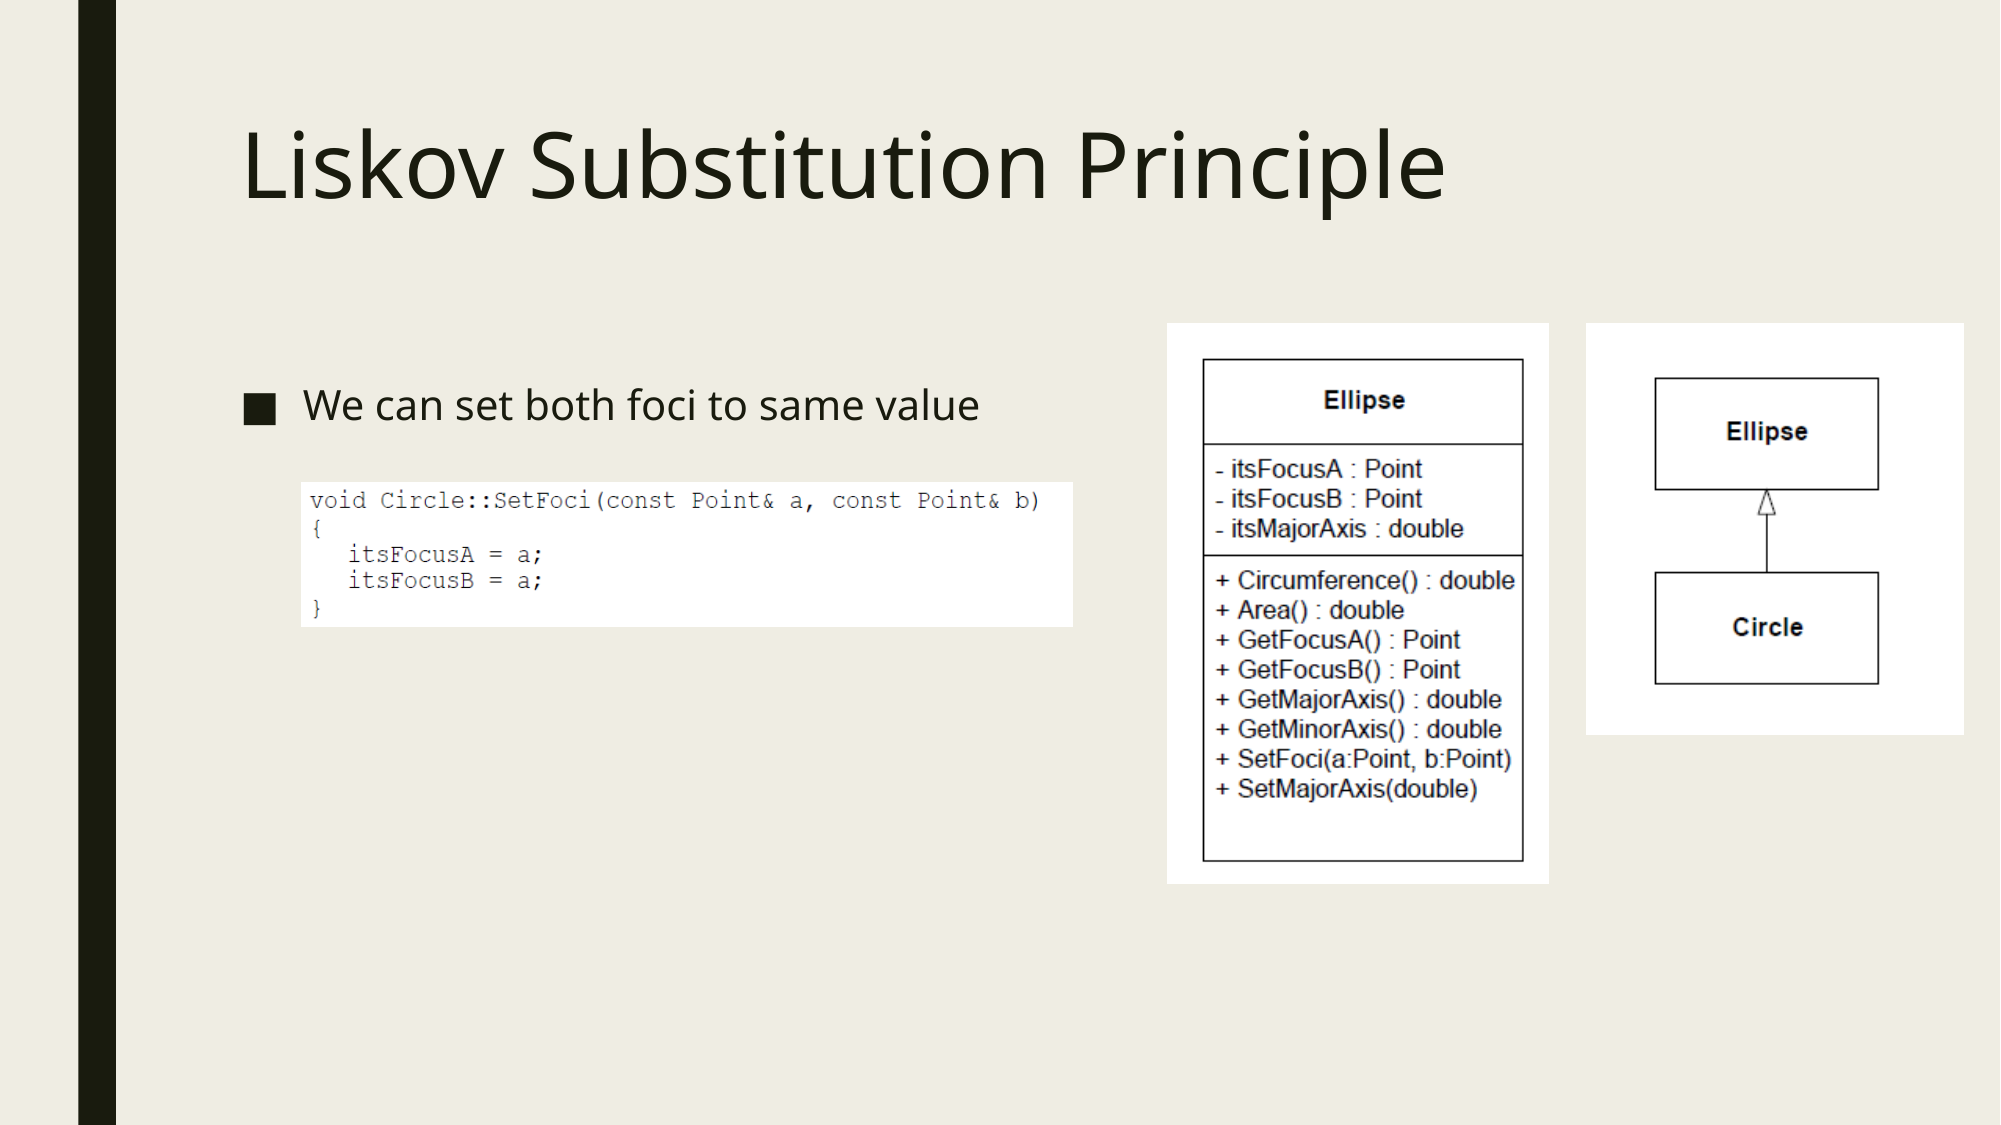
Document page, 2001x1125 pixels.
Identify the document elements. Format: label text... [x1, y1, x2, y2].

list We can set both foci to same value [225, 375, 1119, 963]
title Liskov Substitution Principle [225, 112, 1800, 357]
picture [1167, 323, 1549, 884]
picture [301, 482, 1073, 627]
picture [1586, 323, 1964, 735]
